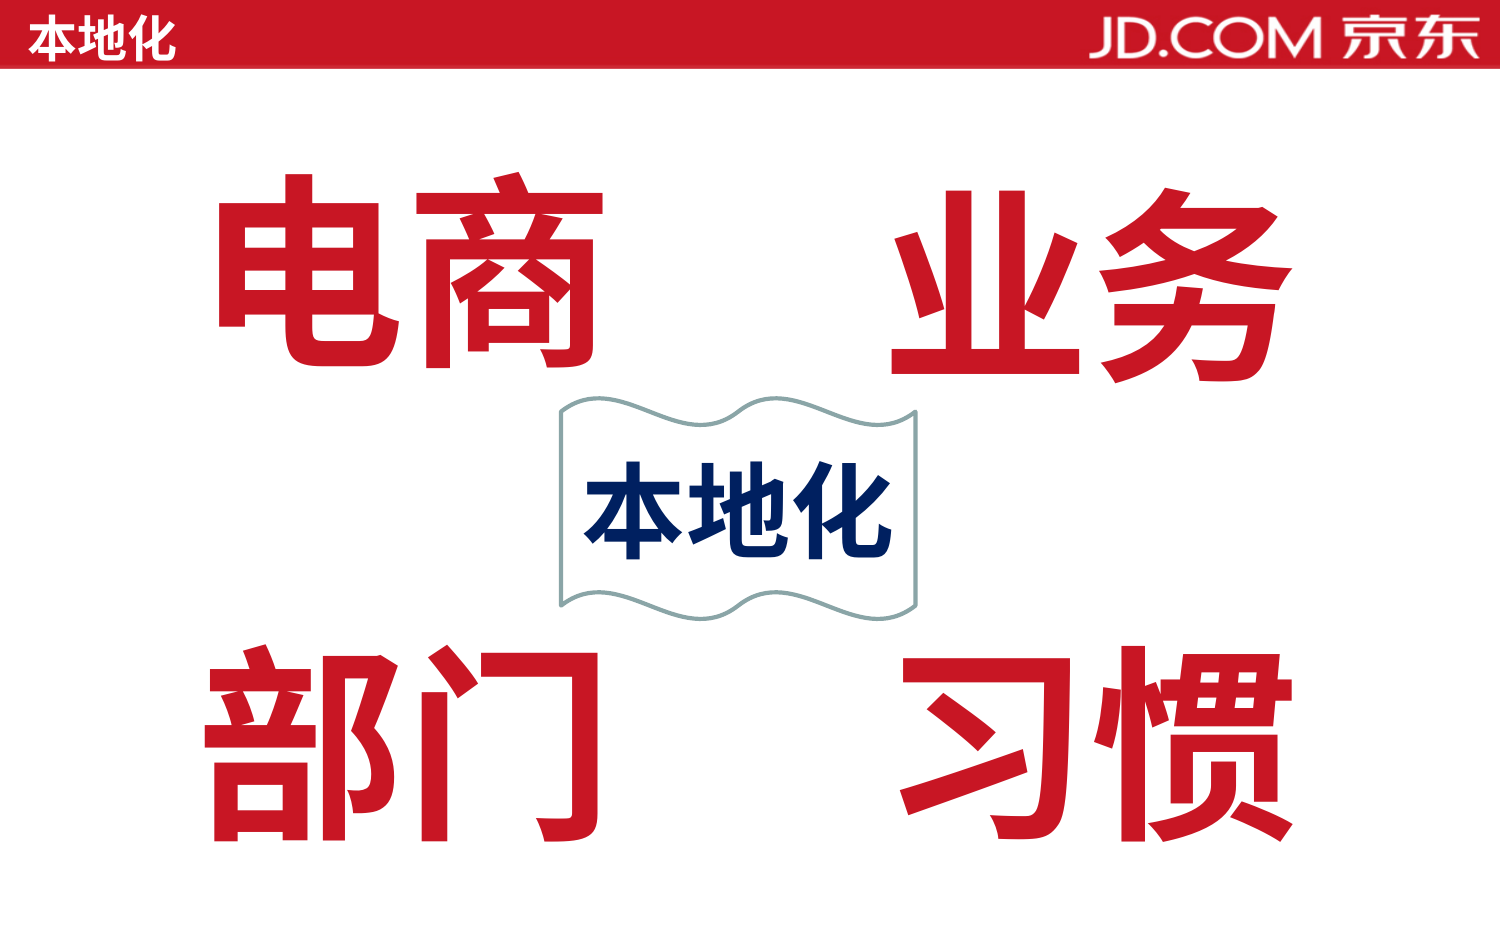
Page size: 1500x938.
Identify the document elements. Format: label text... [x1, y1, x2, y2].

text_box 部门 [196, 643, 614, 869]
text_box 本地化 [12, 0, 750, 75]
text_box 本地化 [558, 396, 918, 622]
text_box 业务 [881, 185, 1299, 411]
picture [0, 0, 1500, 938]
text_box 习惯 [881, 643, 1299, 869]
text_box 电商 [196, 170, 614, 396]
